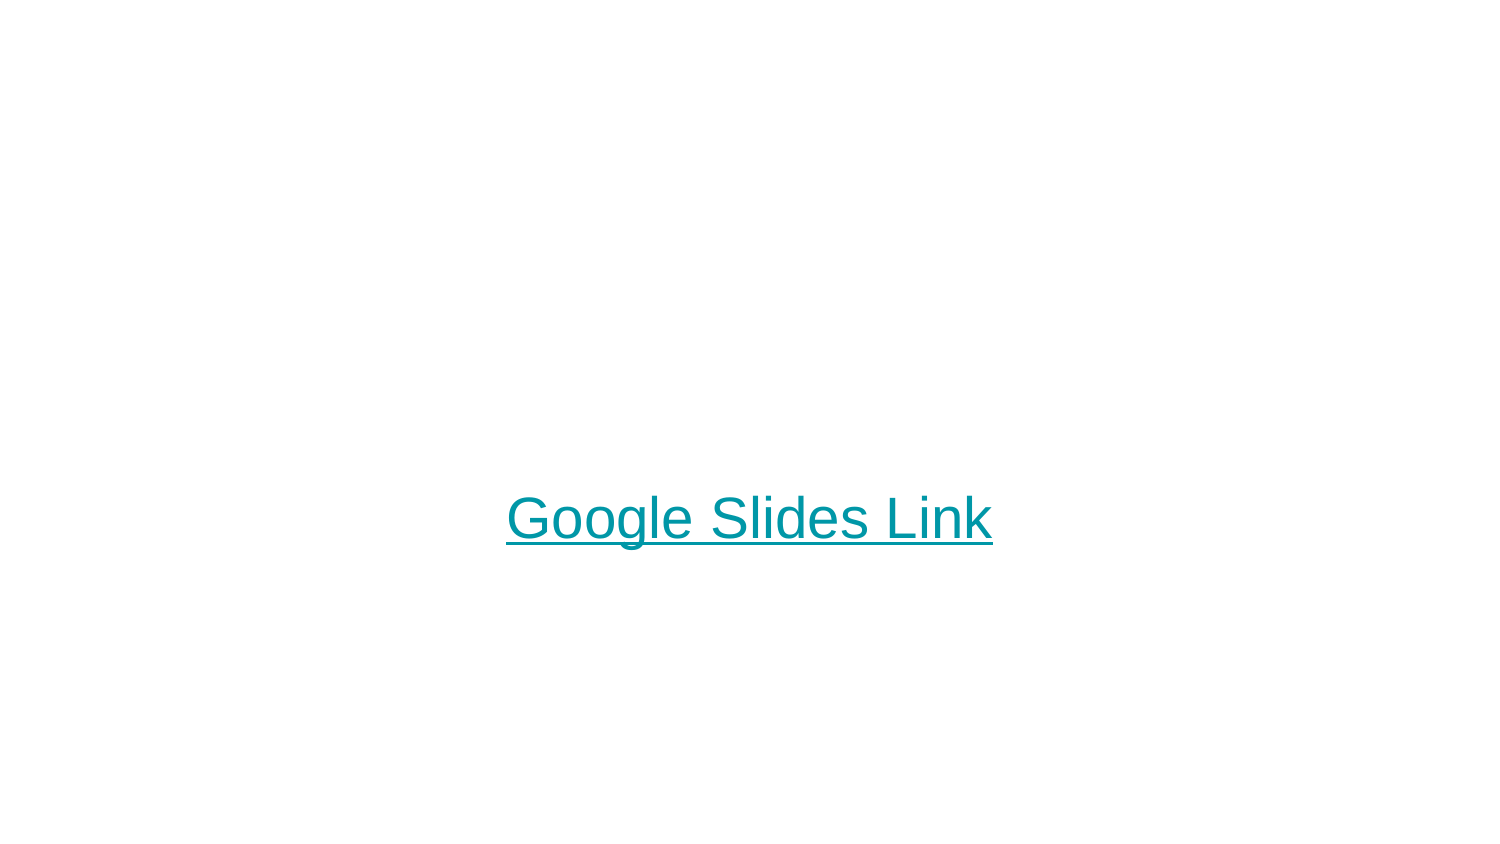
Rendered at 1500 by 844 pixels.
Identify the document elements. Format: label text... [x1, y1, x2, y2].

subtitle Google Slides Link [51, 464, 1449, 595]
